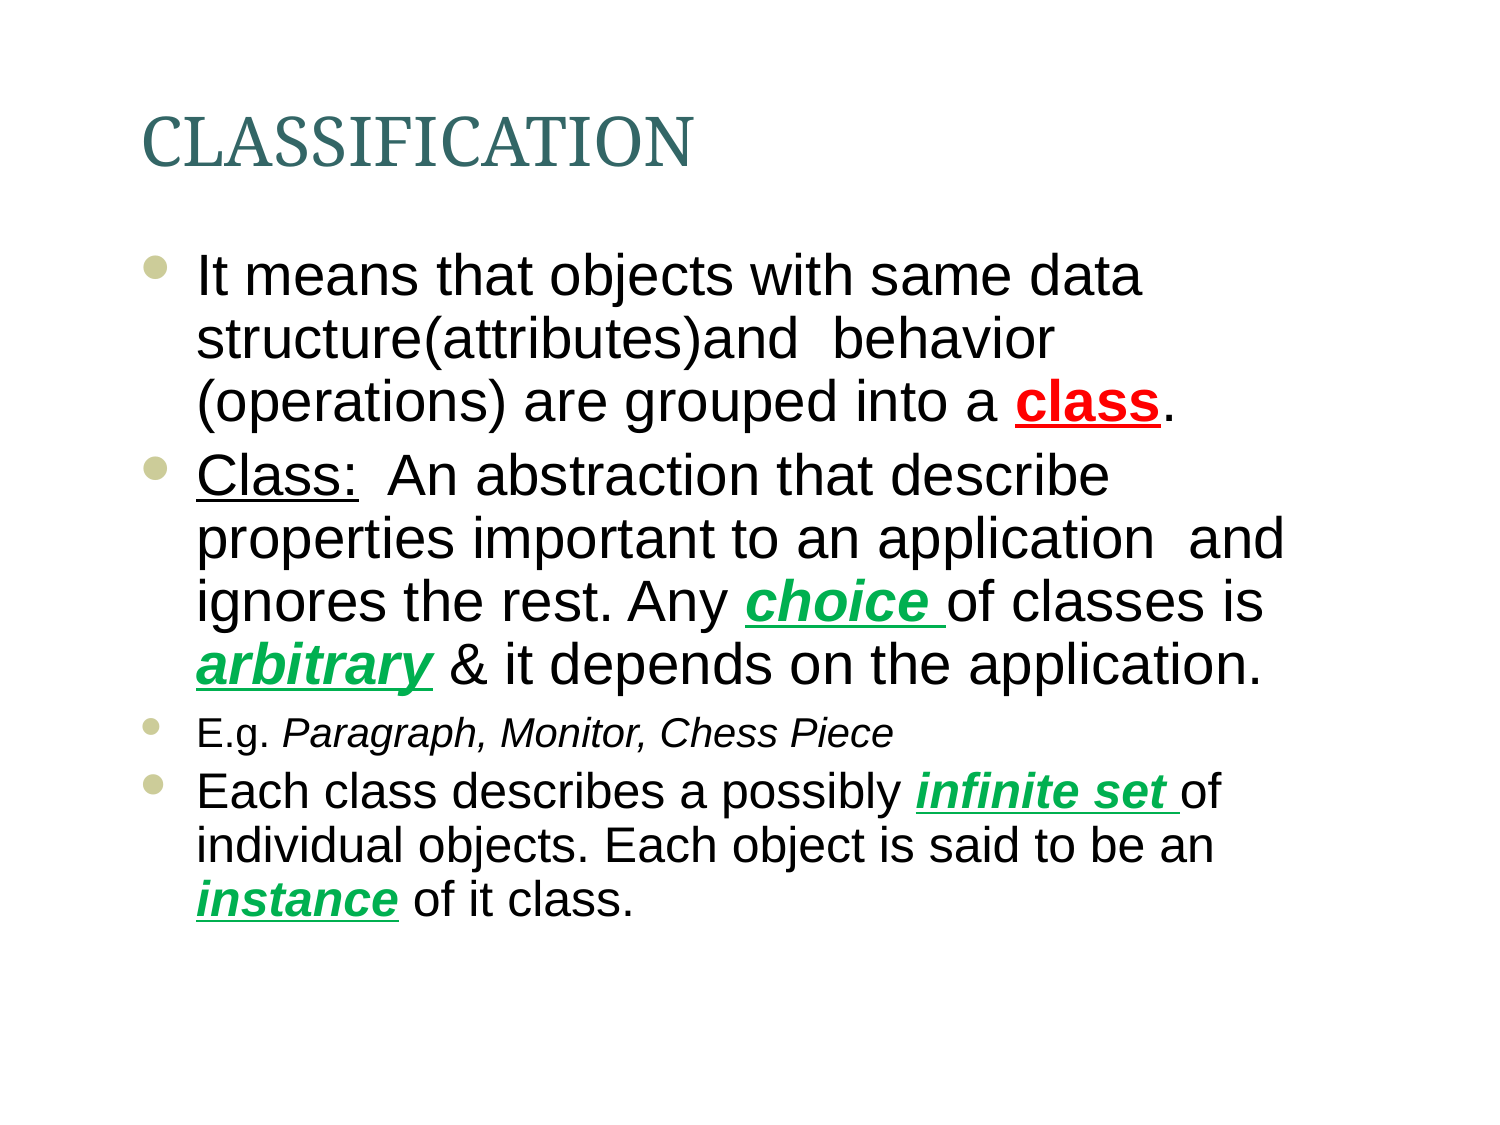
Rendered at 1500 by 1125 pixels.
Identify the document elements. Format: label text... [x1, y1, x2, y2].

title CLASSIFICATION [125, 0, 1388, 188]
list It means that objects with same data structure(attributes)and behavior (operations) are grouped into a class. Class: An abstraction that describe properties important to an application and ignores the rest. Any choice of classes is arbitrary & it depends on the application. E.g. Paragraph, Monitor, Chess Piece Each class describes a possibly infinite set of individual objects. Each object is said to be an instance of it class. [125, 237, 1388, 900]
